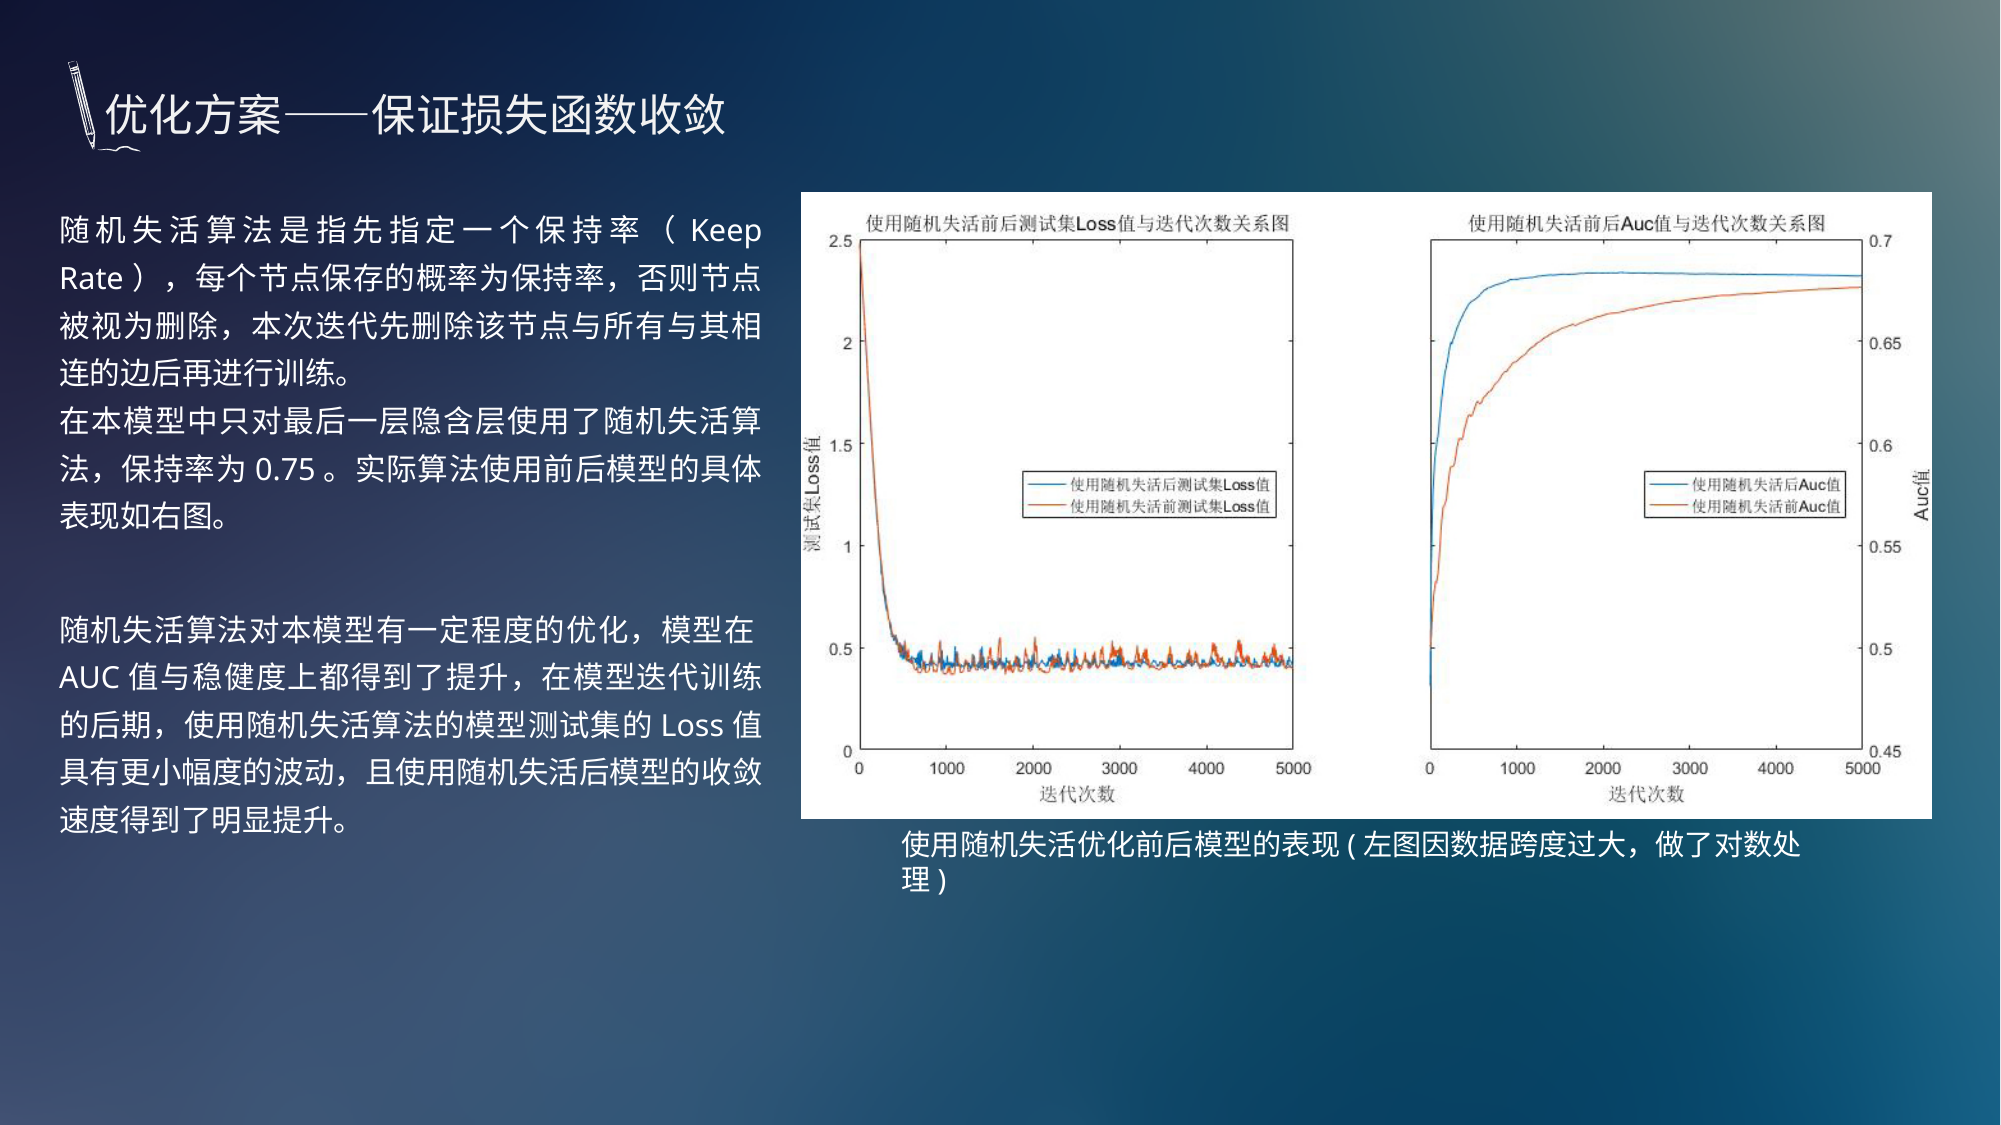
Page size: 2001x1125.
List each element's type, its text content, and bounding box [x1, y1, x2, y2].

text_box 随机失活算法是指先指定一个保持率（Keep Rate），每个节点保存的概率为保持率，否则节点被视为删除，本次迭代先删除该节点与所有与其相连的边后再进行训练。 在本模型中只对最后一层隐含层使用了随机失活算法，保持率为0.75。实际算法使用前后模型的具体表现如右图。 [44, 192, 778, 542]
text_box 随机失活算法对本模型有一定程度的优化，模型在AUC值与稳健度上都得到了提升，在模型迭代训练的后期，使用随机失活算法的模型测试集的Loss值具有更小幅度的波动，且使用随机失活后模型的收敛速度得到了明显提升。 [44, 592, 778, 845]
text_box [801, 192, 1932, 869]
picture [0, 0, 2001, 1125]
text_box 优化方案——保证损失函数收敛 [141, 79, 802, 148]
